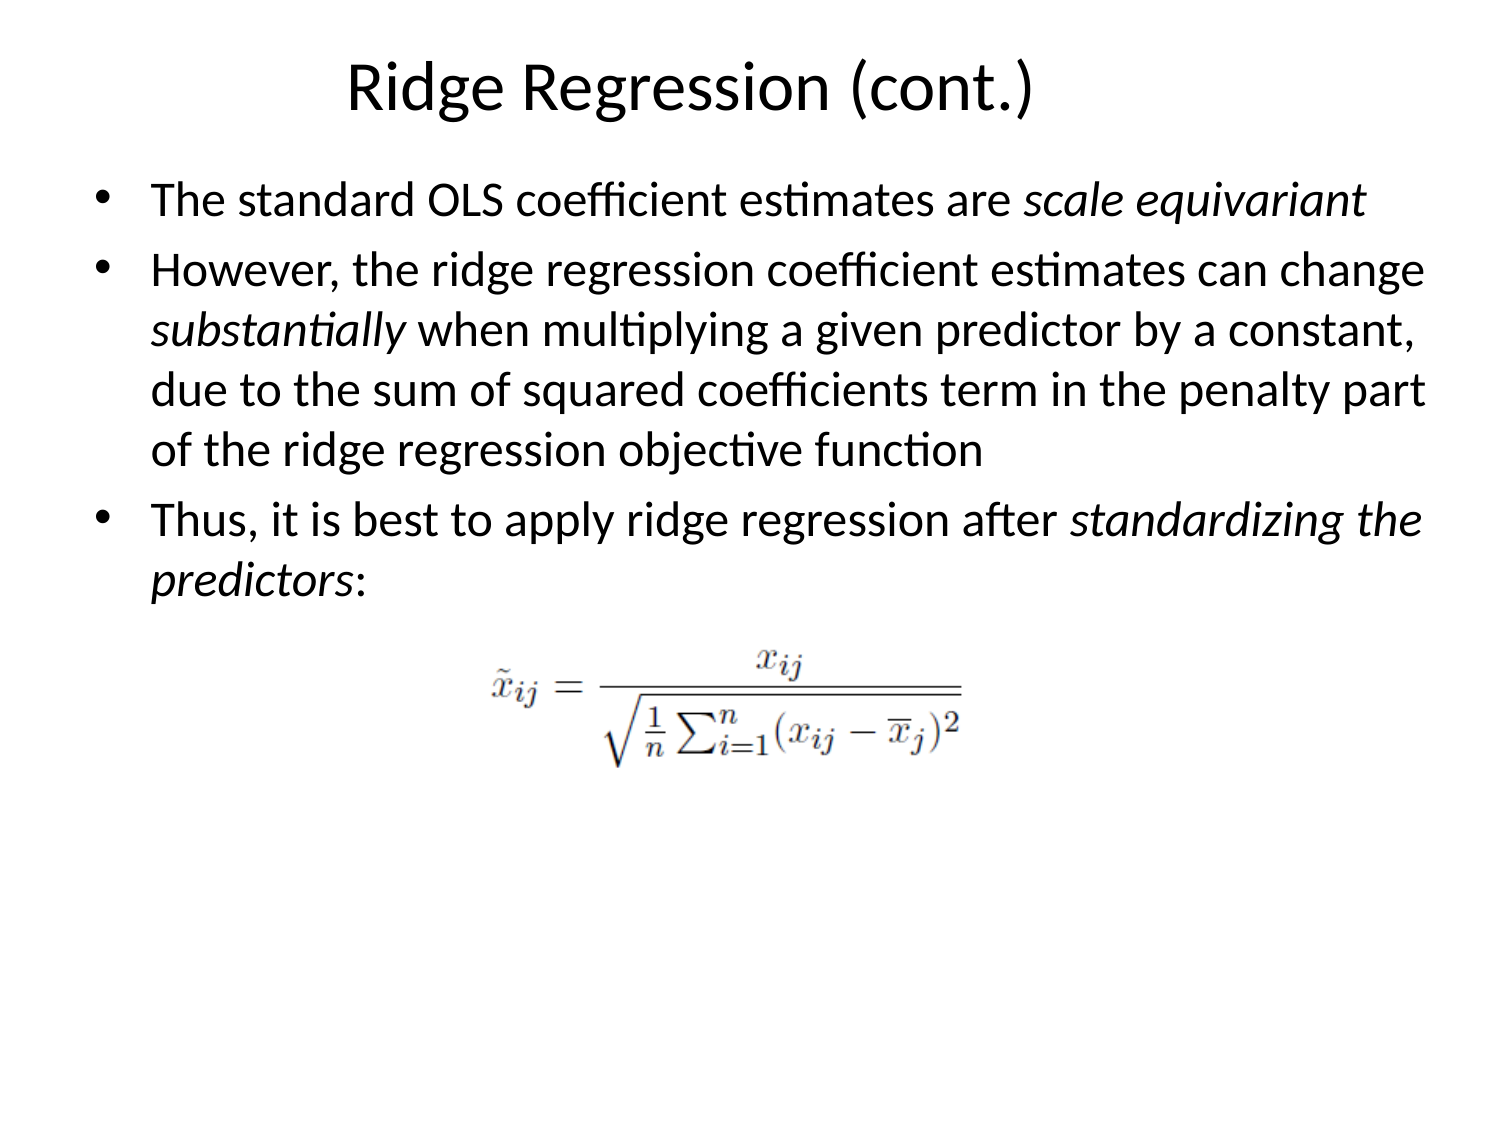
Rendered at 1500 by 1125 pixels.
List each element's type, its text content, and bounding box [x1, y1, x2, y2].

picture [477, 633, 982, 793]
list The standard OLS coefficient estimates are scale equivariant However, the ridge regression coefficient estimates can change substantially when multiplying a given predictor by a constant, due to the sum of squared coefficients term in the penalty part of the ridge regression objective function Thus, it is best to apply ridge regression after standardizing the predictors: [79, 158, 1483, 705]
title Ridge Regression (cont.) [41, 32, 1342, 133]
